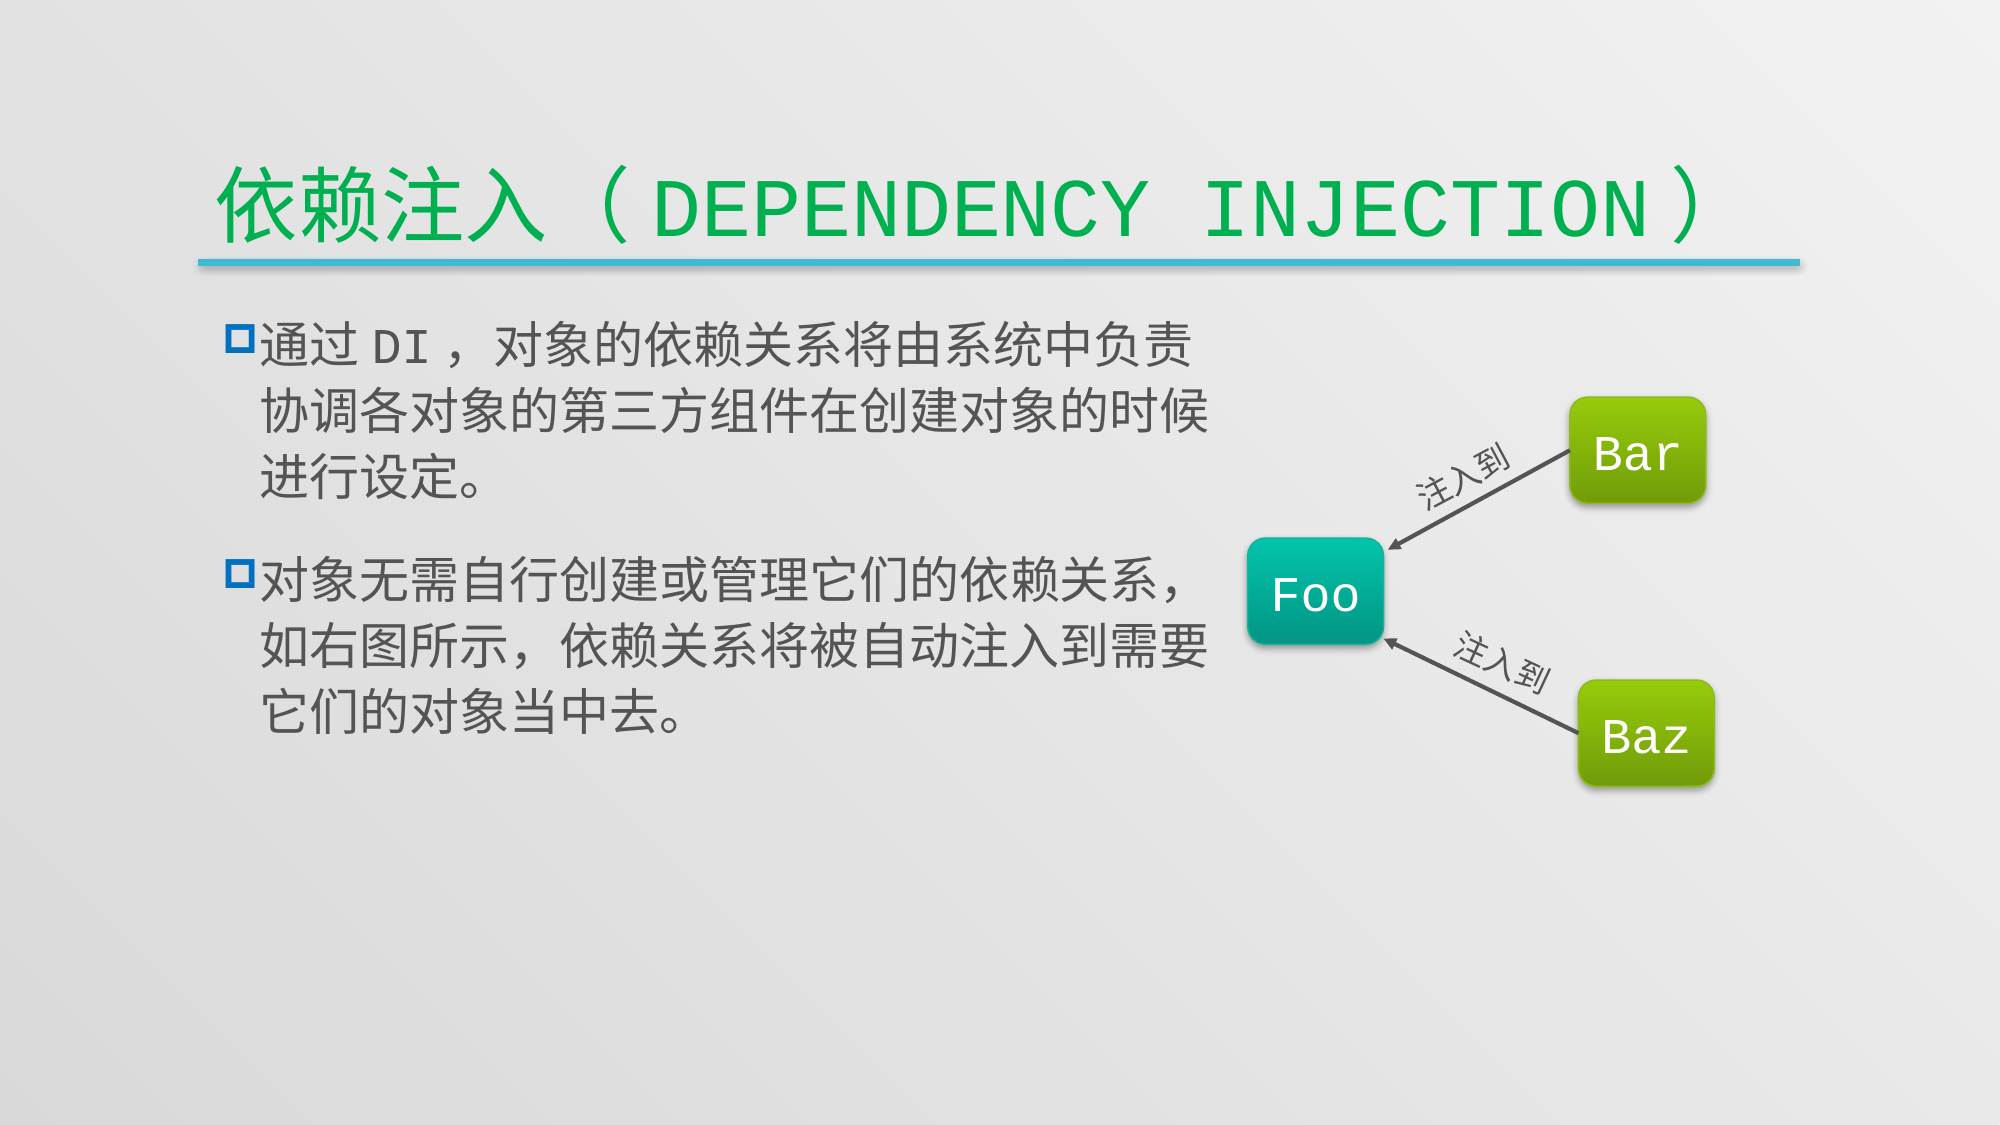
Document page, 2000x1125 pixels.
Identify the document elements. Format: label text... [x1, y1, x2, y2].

list 通过DI，对象的依赖关系将由系统中负责协调各对象的第三方组件在创建对象的时候进行设定。 对象无需自行创建或管理它们的依赖关系，如右图所示，依赖关系将被自动注入到需要它们的对象当中去。 [199, 299, 1242, 1013]
title 依赖注入（Dependency injection） [199, 45, 1800, 263]
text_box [1247, 396, 1715, 787]
